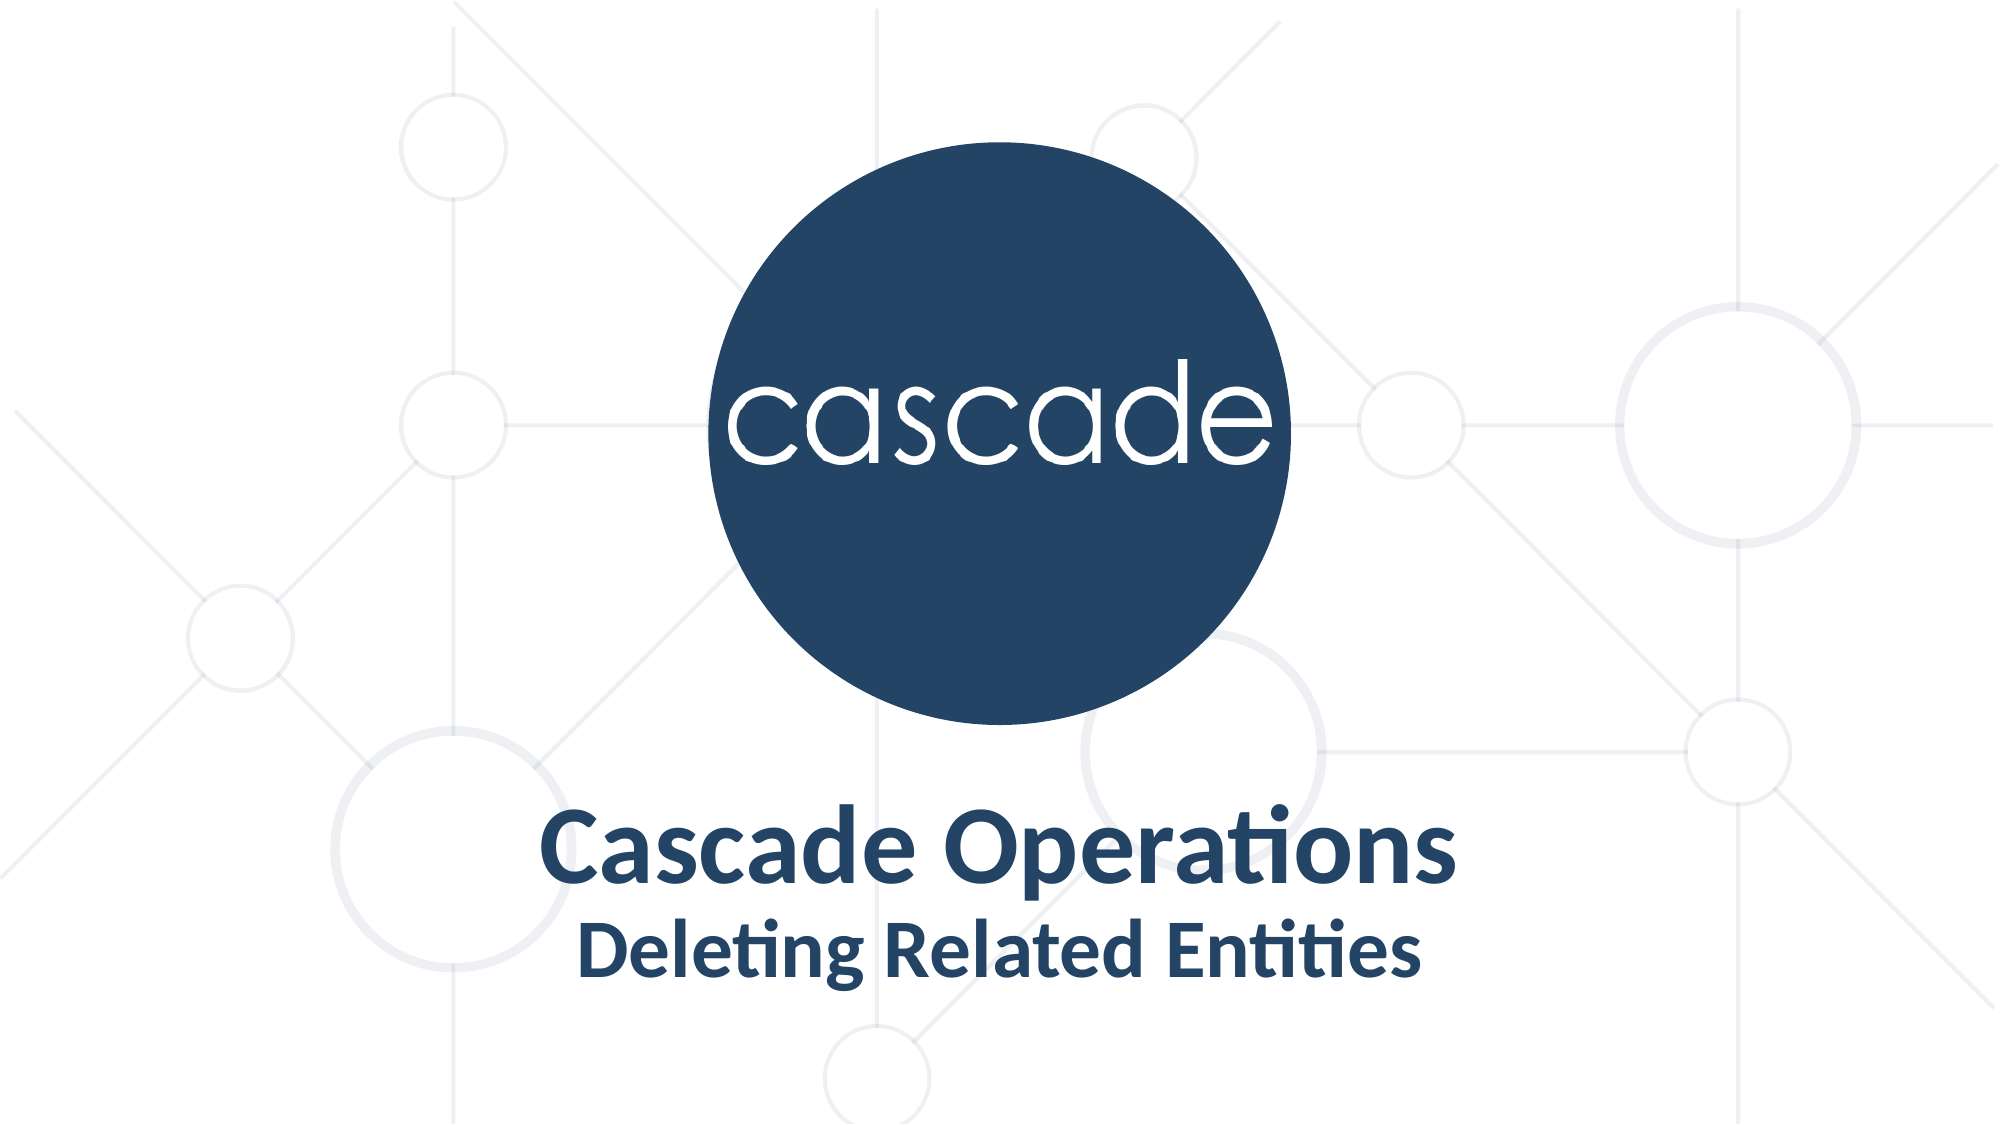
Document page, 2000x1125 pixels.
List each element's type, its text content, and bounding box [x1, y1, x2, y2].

list Cascade Operations [100, 771, 1899, 898]
list Deleting Related Entities [100, 900, 1899, 983]
picture [699, 324, 1300, 513]
